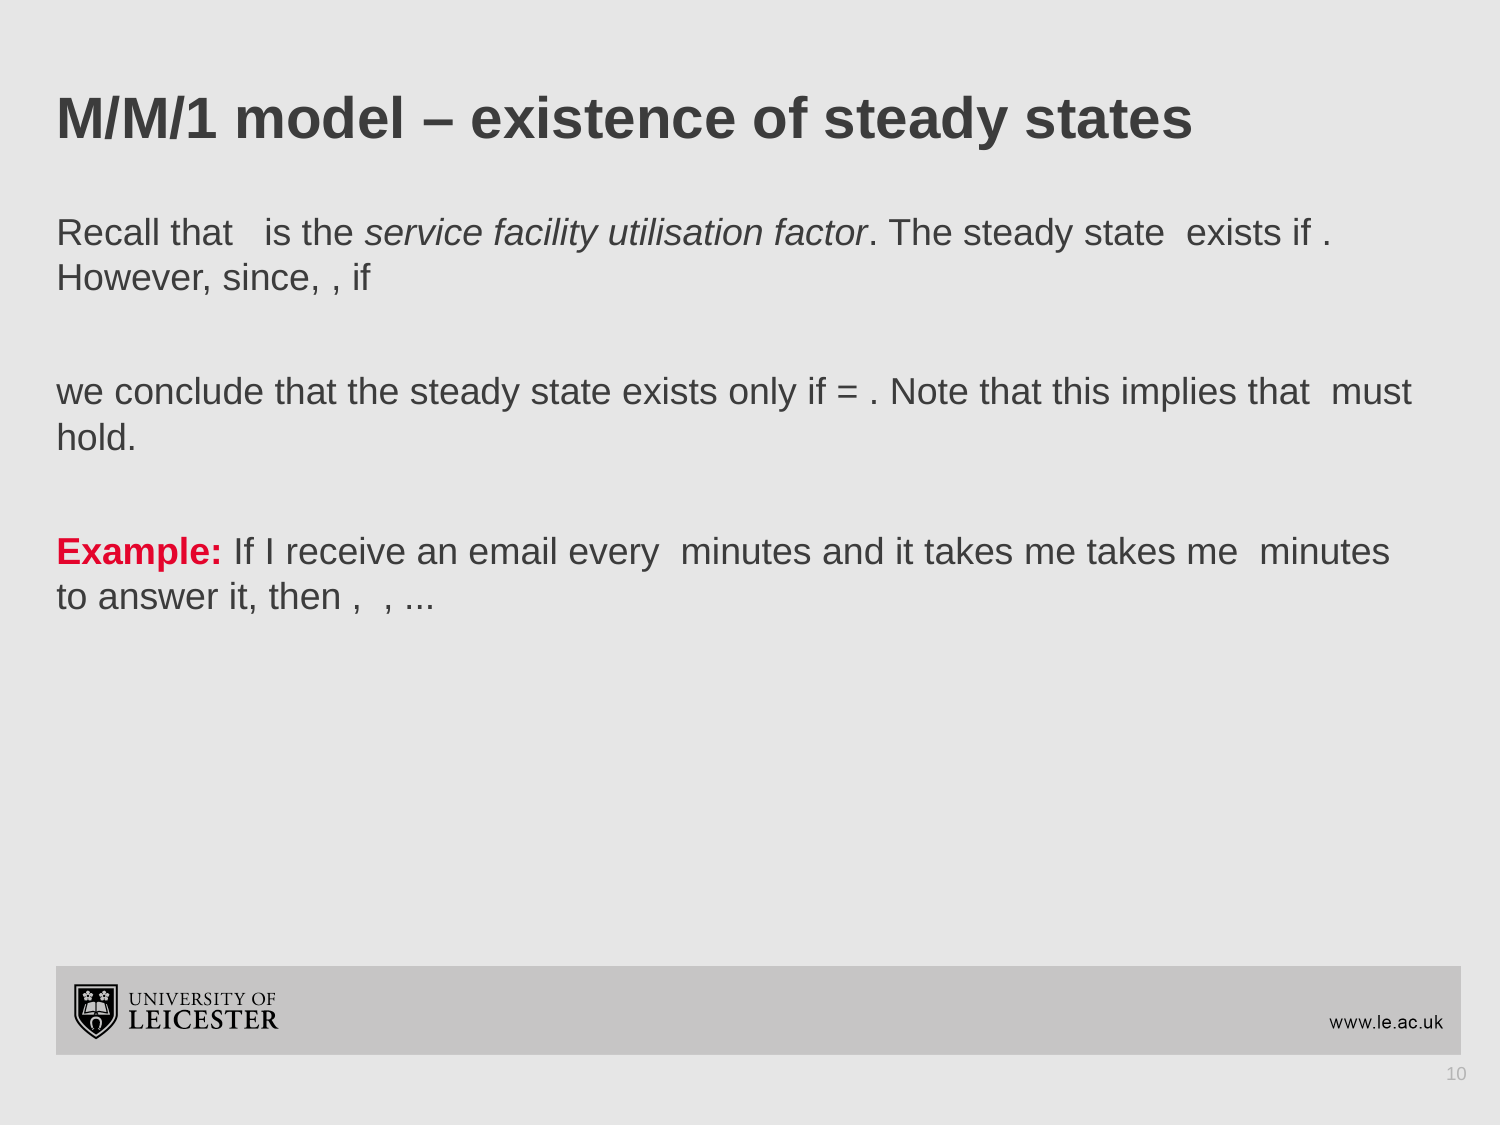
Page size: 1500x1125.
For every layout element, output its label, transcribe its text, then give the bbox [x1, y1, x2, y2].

picture [56, 966, 1461, 1055]
title M/M/1 model – existence of steady states [56, 80, 1442, 151]
slide_number 10 [1144, 1042, 1482, 1103]
